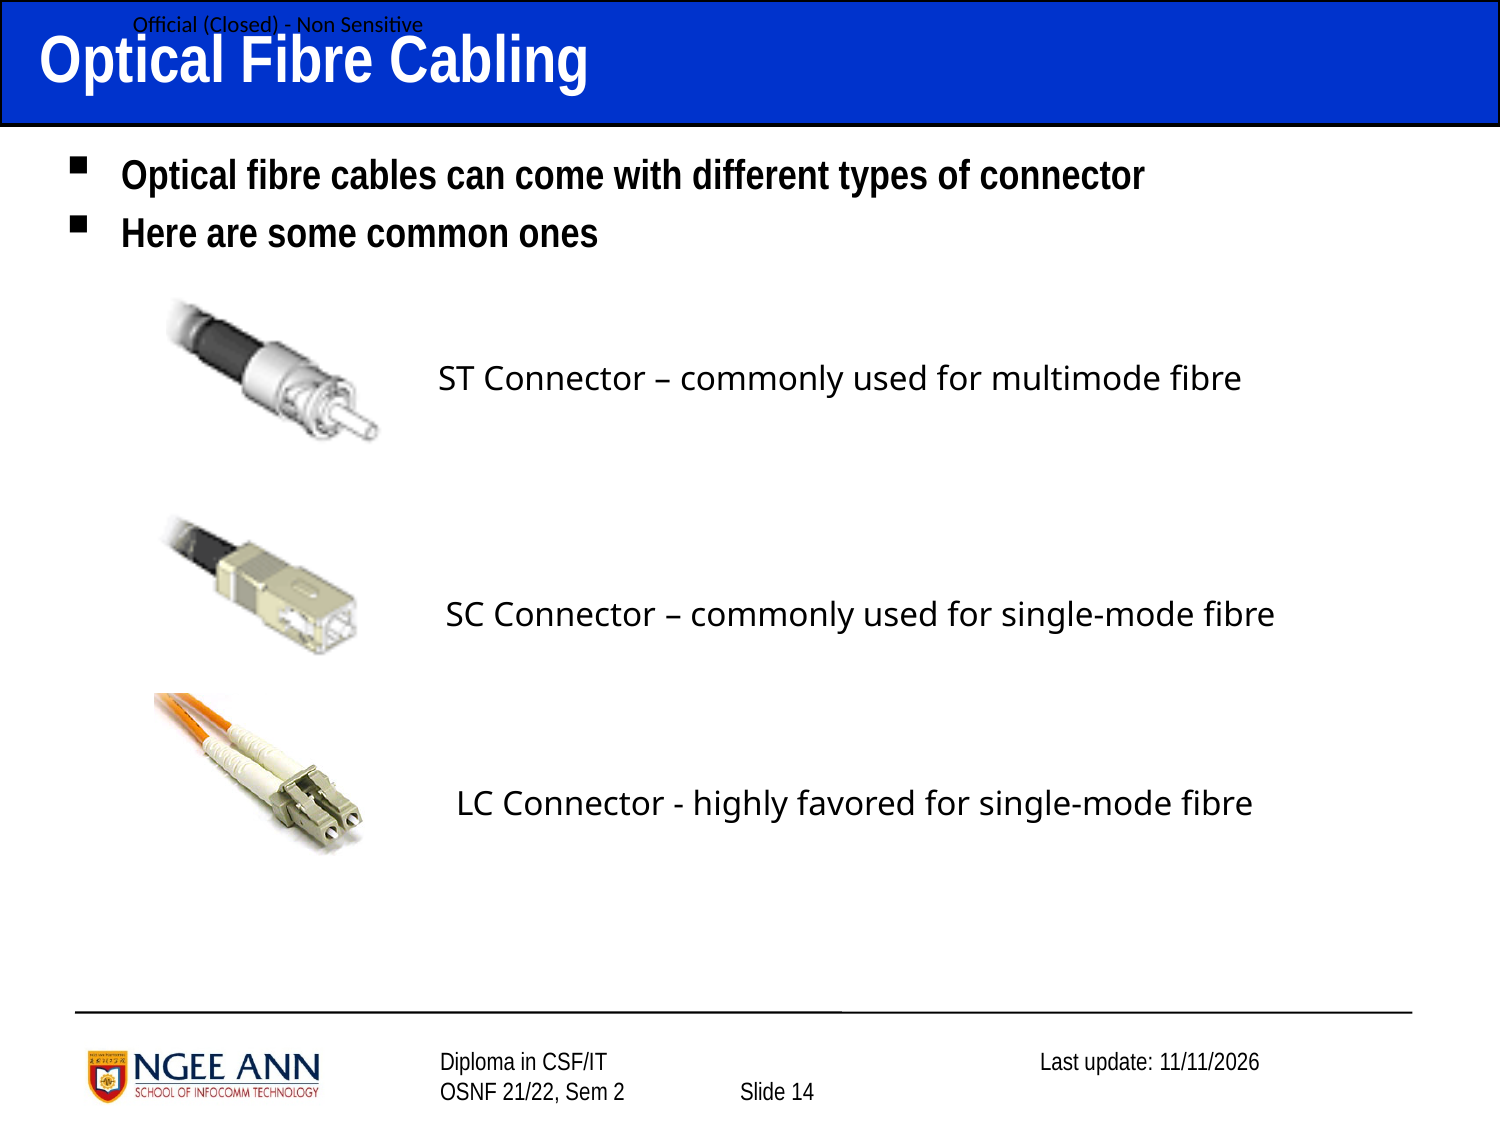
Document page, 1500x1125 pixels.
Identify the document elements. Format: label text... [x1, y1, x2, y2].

picture [154, 692, 386, 856]
text_box LC Connector - highly favored for single-mode fibre [441, 775, 1270, 830]
title Optical Fibre Cabling [23, 0, 1500, 115]
picture [165, 289, 397, 466]
picture [62, 1028, 344, 1125]
text_box SC Connector – commonly used for single-mode fibre [430, 585, 1301, 641]
text_box ST Connector – commonly used for multimode fibre [423, 349, 1268, 405]
list Optical fibre cables can come with different types of connector Here are some common ones [49, 139, 1476, 291]
picture [154, 503, 369, 667]
